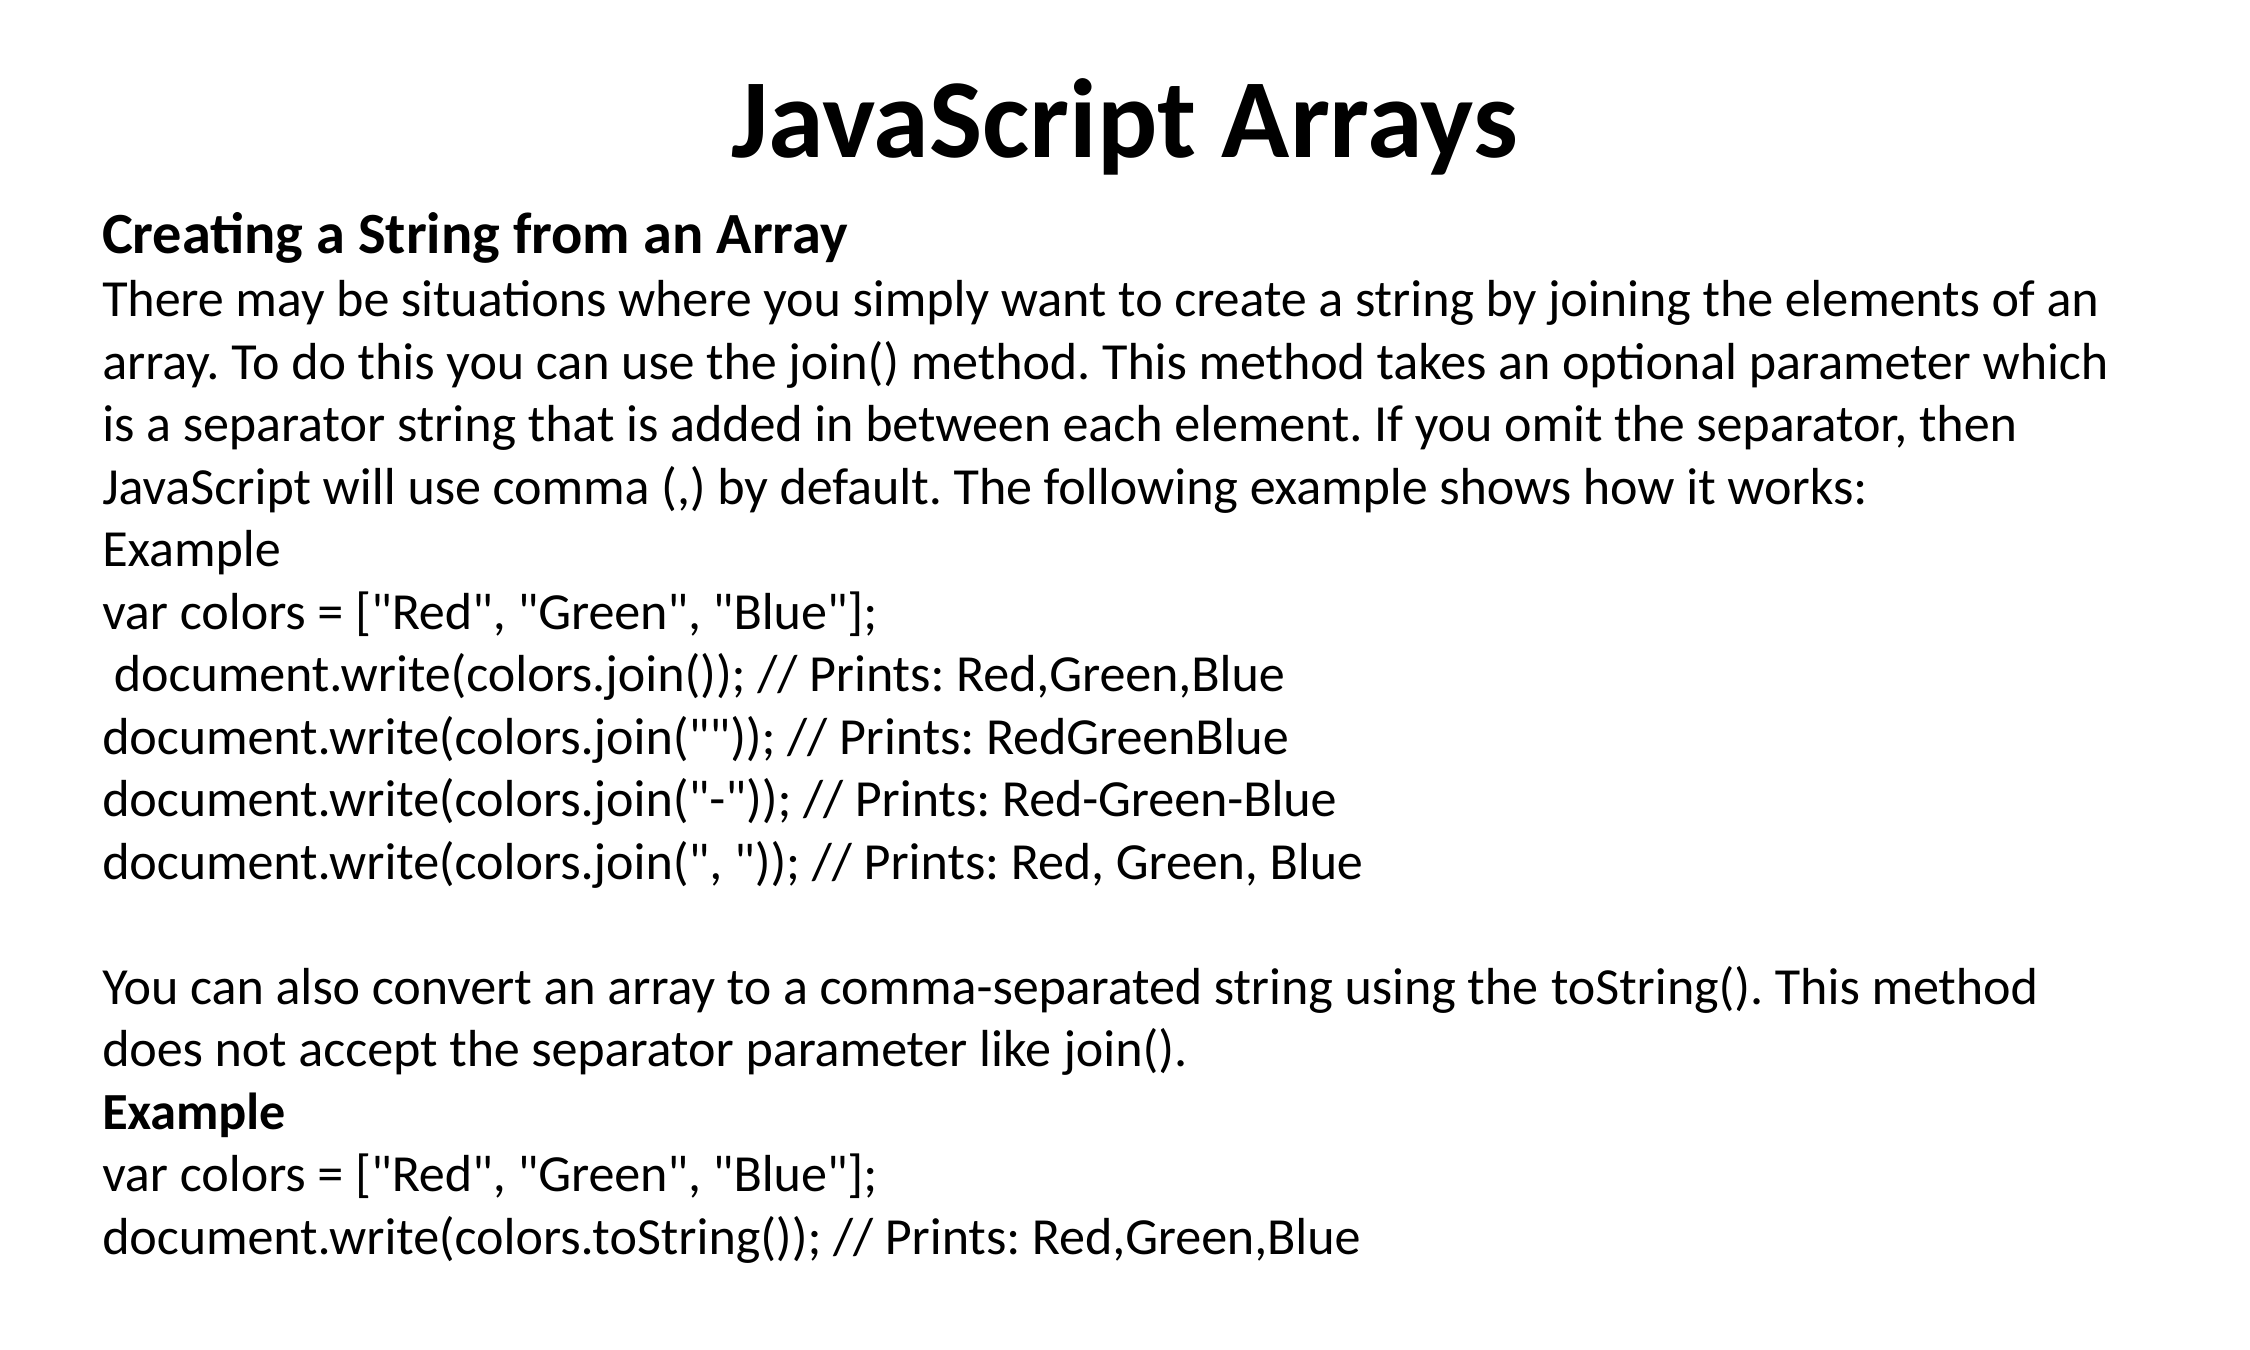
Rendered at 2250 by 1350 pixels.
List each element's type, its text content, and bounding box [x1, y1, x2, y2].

text_box Creating a String from an Array There may be situations where you simply want to create a string by joining the elements of an array. To do this you can use the join() method. This method takes an optional parameter which is a separator string that is added in between each element. If you omit the separator, then JavaScript will use comma (,) by default. The following example shows how it works: Example var colors = ["Red", "Green", "Blue"]; document.write(colors.join()); // Prints: Red,Green,Blue document.write(colors.join("")); // Prints: RedGreenBlue document.write(colors.join("-")); // Prints: Red-Green-Blue document.write(colors.join(", ")); // Prints: Red, Green, Blue You can also convert an array to a comma-separated string using the toString(). This method does not accept the separator parameter like join(). Example var colors = ["Red", "Green", "Blue"]; document.write(colors.toString()); // Prints: Red,Green,Blue [87, 187, 2150, 1272]
text_box JavaScript Arrays [700, 37, 1550, 187]
